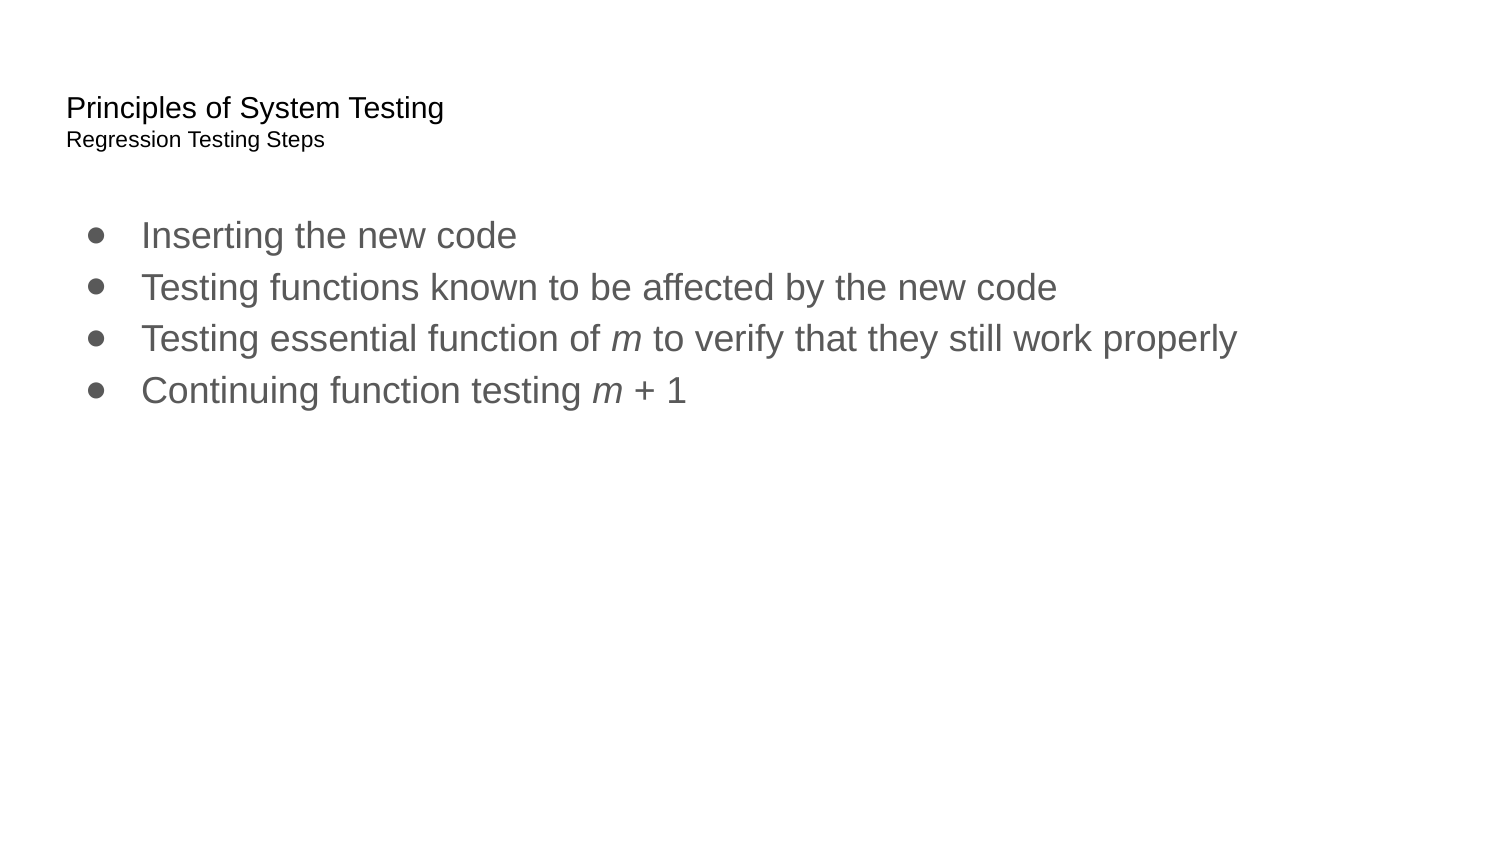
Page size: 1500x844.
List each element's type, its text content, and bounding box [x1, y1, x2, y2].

title Principles of System Testing Regression Testing Steps [51, 72, 1449, 167]
list Inserting the new code Testing functions known to be affected by the new code Testing essential function of m to verify that they still work properly Continuing function testing m + 1 [51, 189, 1449, 750]
